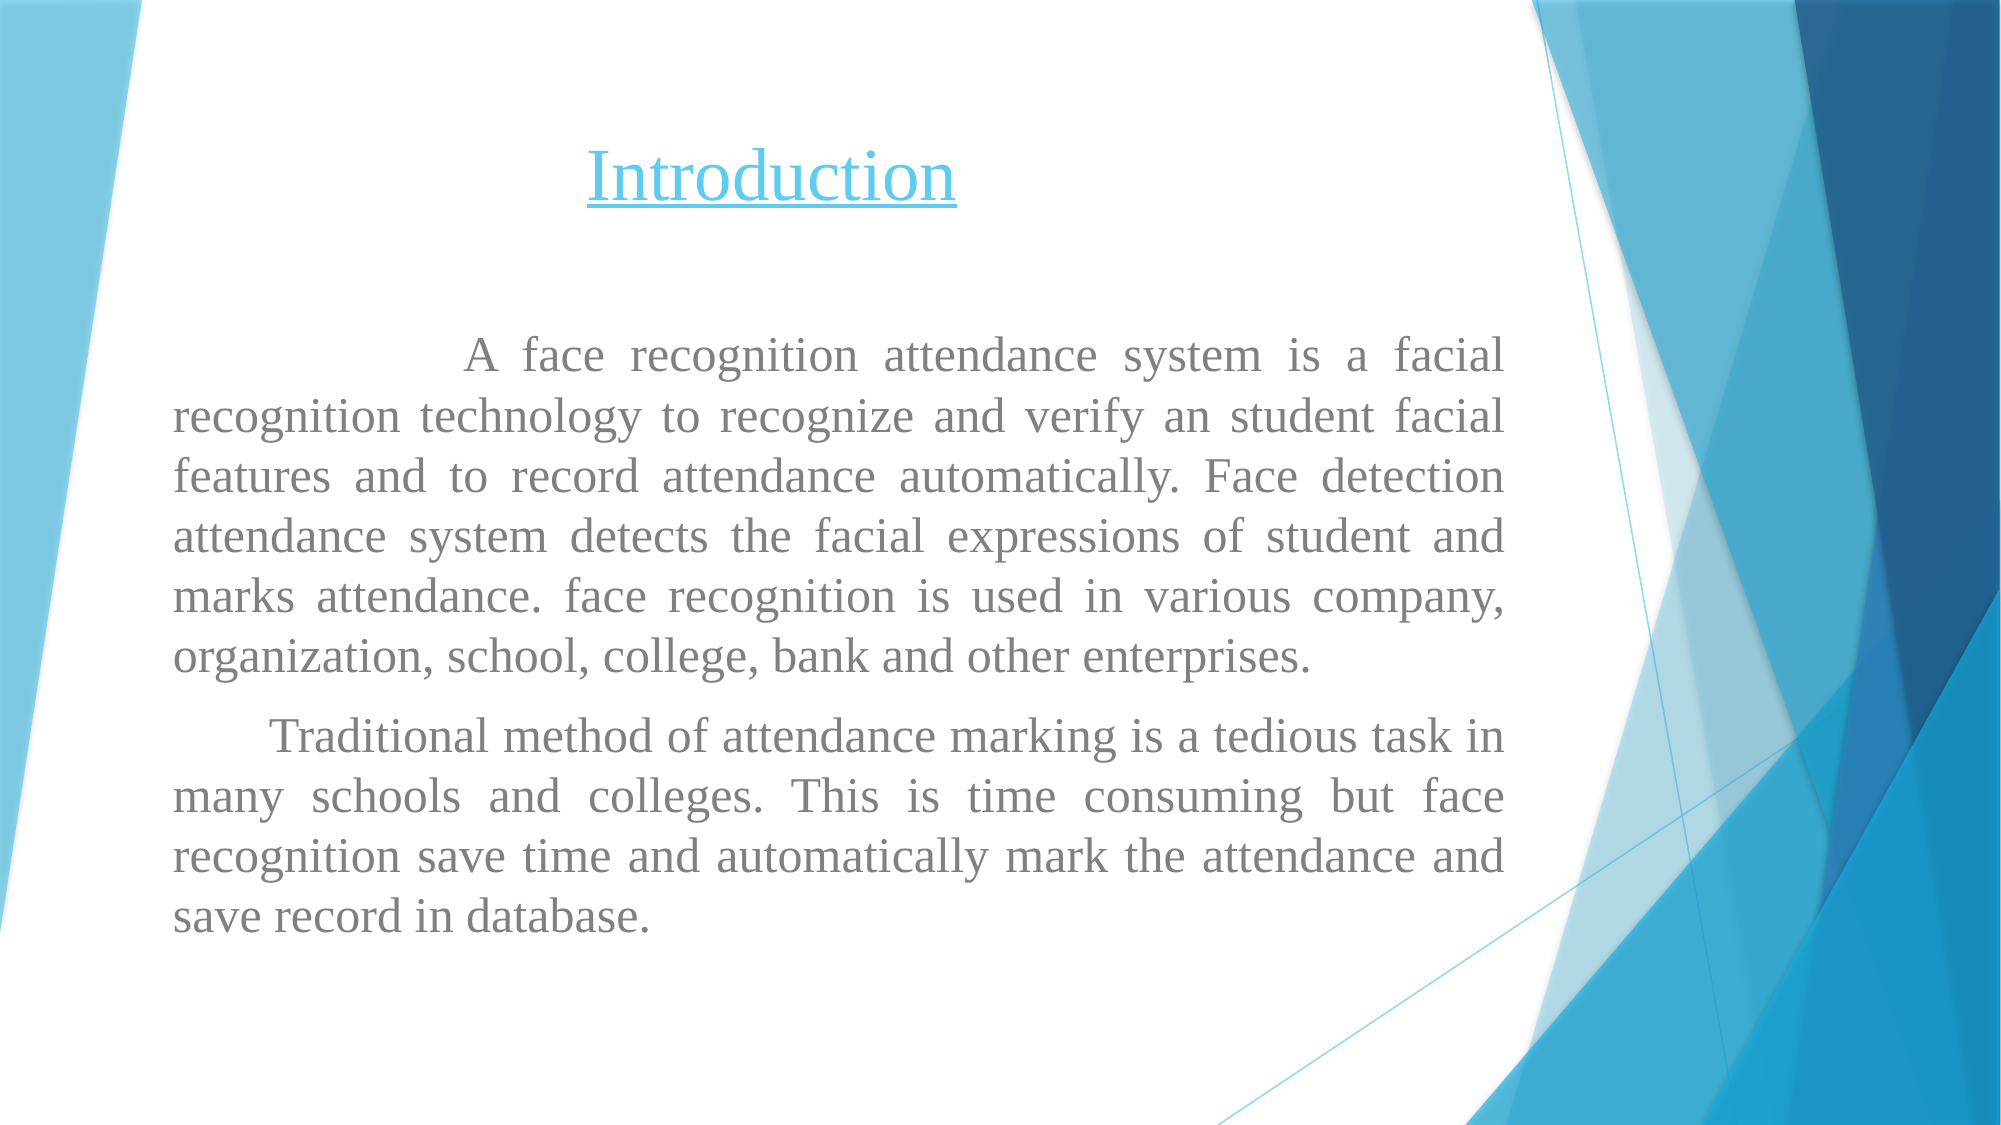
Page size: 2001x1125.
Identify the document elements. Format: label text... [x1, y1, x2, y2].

subtitle A face recognition attendance system is a facial recognition technology to recognize and verify an student facial features and to record attendance automatically. Face detection attendance system detects the facial expressions of student and marks attendance. face recognition is used in various company, organization, school, college, bank and other enterprises. Traditional method of attendance marking is a tedious task in many schools and colleges. This is time consuming but face recognition save time and automatically mark the attendance and save record in database. [157, 309, 1522, 1046]
title Introduction [97, 96, 1447, 223]
